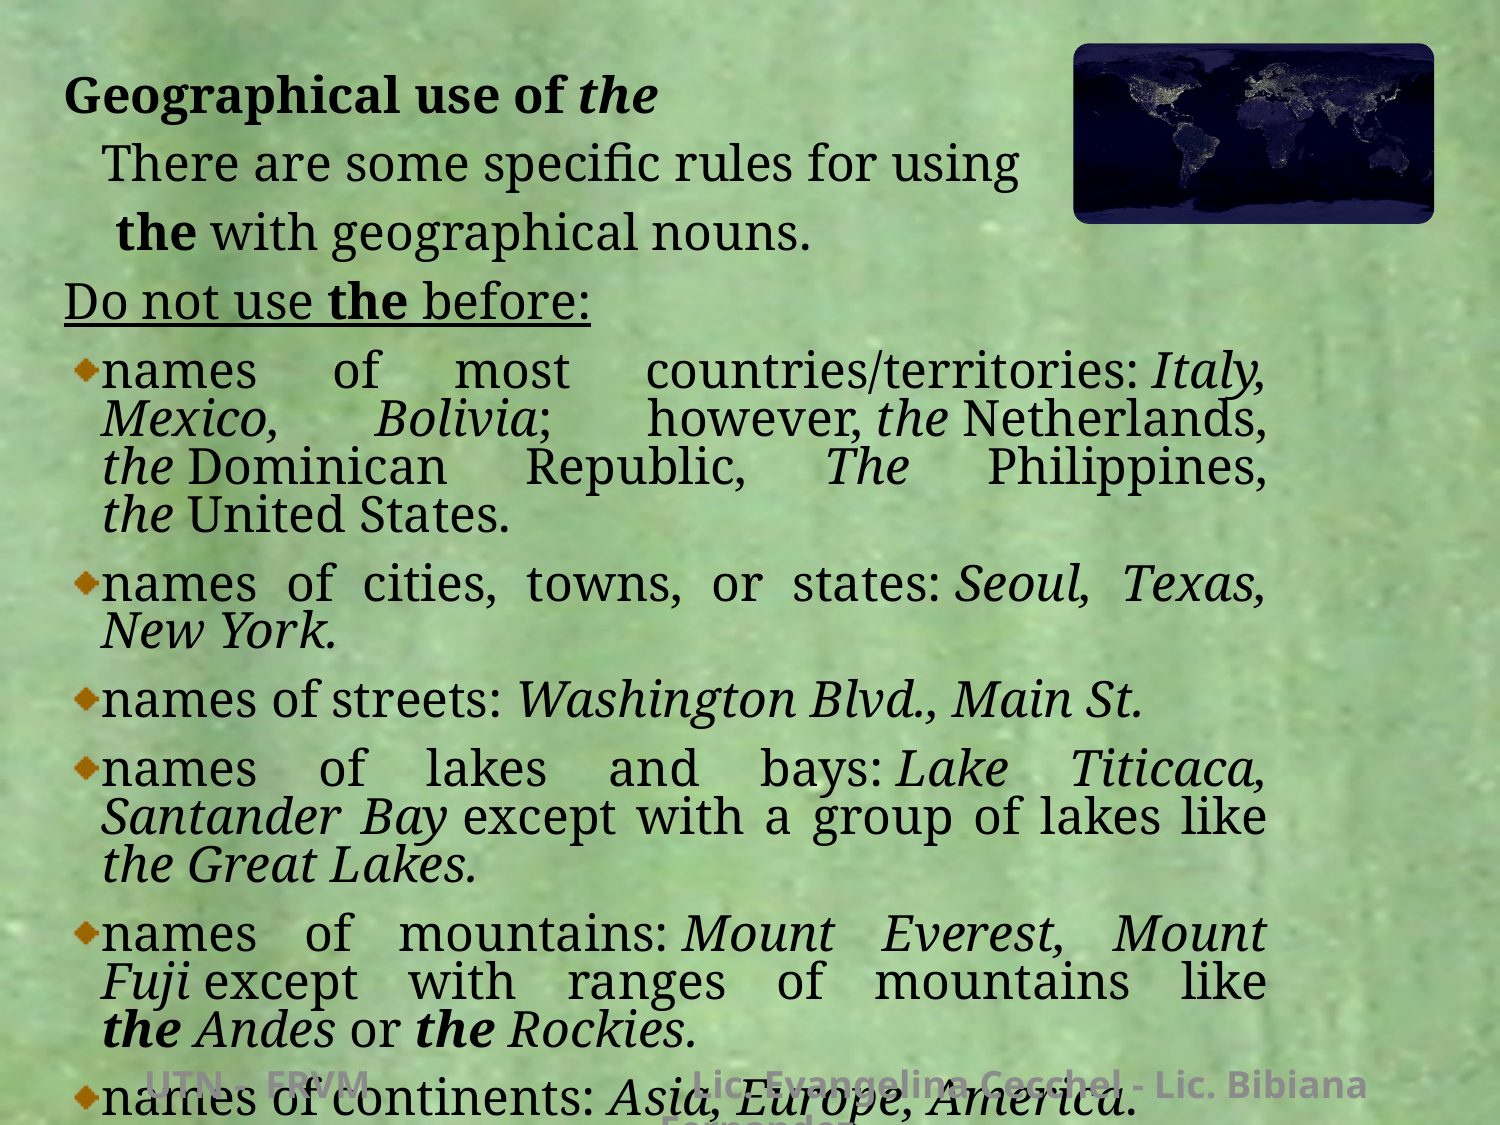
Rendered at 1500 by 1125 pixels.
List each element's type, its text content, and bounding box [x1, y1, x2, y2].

text_box Geographical use of the There are some specific rules for using the with geographical nouns. Do not use the before: names of most countries/territories: Italy, Mexico, Bolivia; however, the Netherlands, the Dominican Republic, The Philippines, the United States. names of cities, towns, or states: Seoul, Texas, New York. names of streets: Washington Blvd., Main St. names of lakes and bays: Lake Titicaca, Santander Bay except with a group of lakes like the Great Lakes. names of mountains: Mount Everest, Mount Fuji except with ranges of mountains like the Andes or the Rockies. names of continents: Asia, Europe, America. names of islands: Easter Island, Maui, Key West, except with island chains like the Canary Islands, the Hawaiian Islands. [52, 69, 1280, 765]
footer UTN - FRVM Lic. Evangelina Cecchel - Lic. Bibiana Fernandez [115, 1066, 1400, 1125]
picture [0, 0, 1500, 1125]
